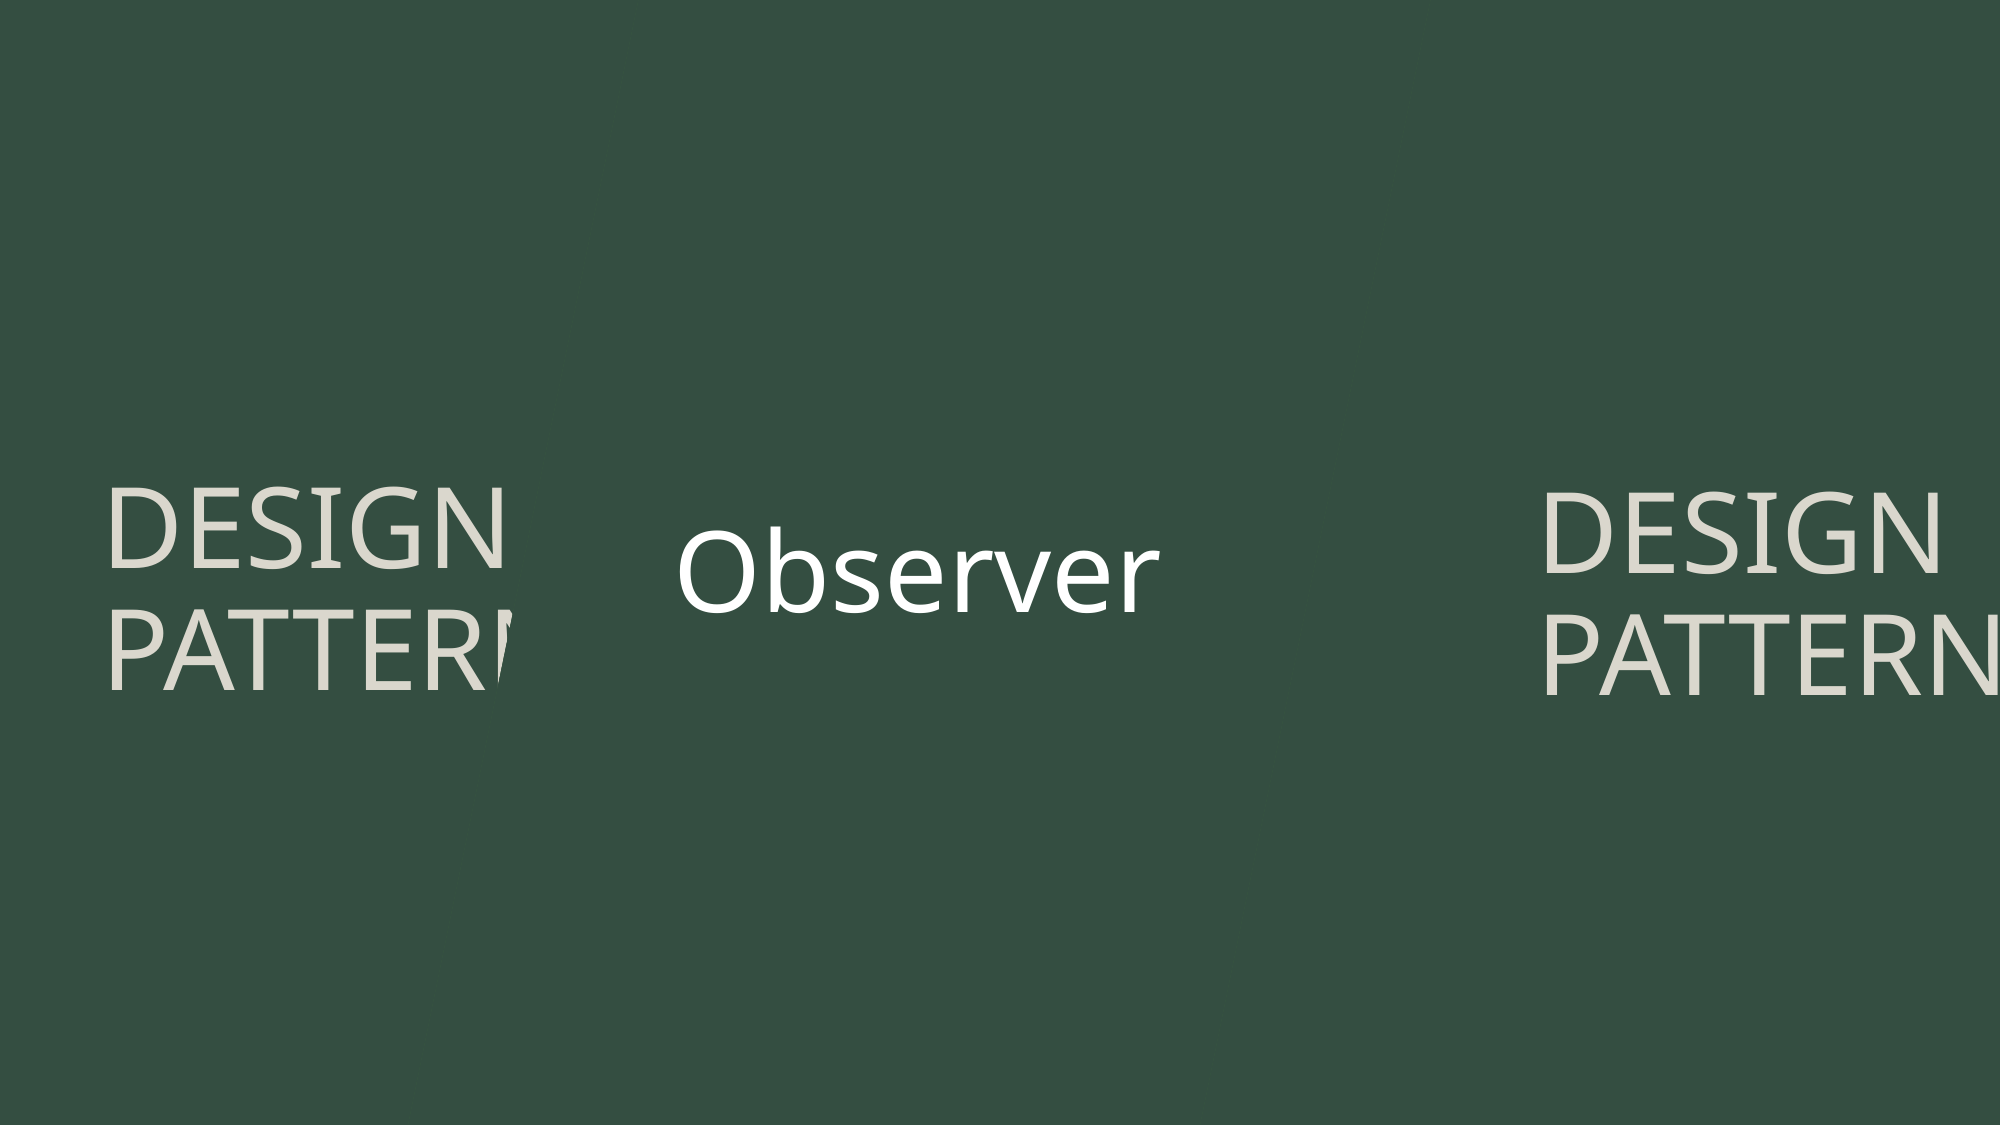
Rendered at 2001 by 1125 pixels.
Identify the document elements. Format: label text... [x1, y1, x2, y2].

text_box Observer [407, 0, 1432, 1125]
text_box DESIGN PATTERN [1521, 407, 2000, 728]
text_box DESIGN PATTERN [86, 402, 554, 723]
